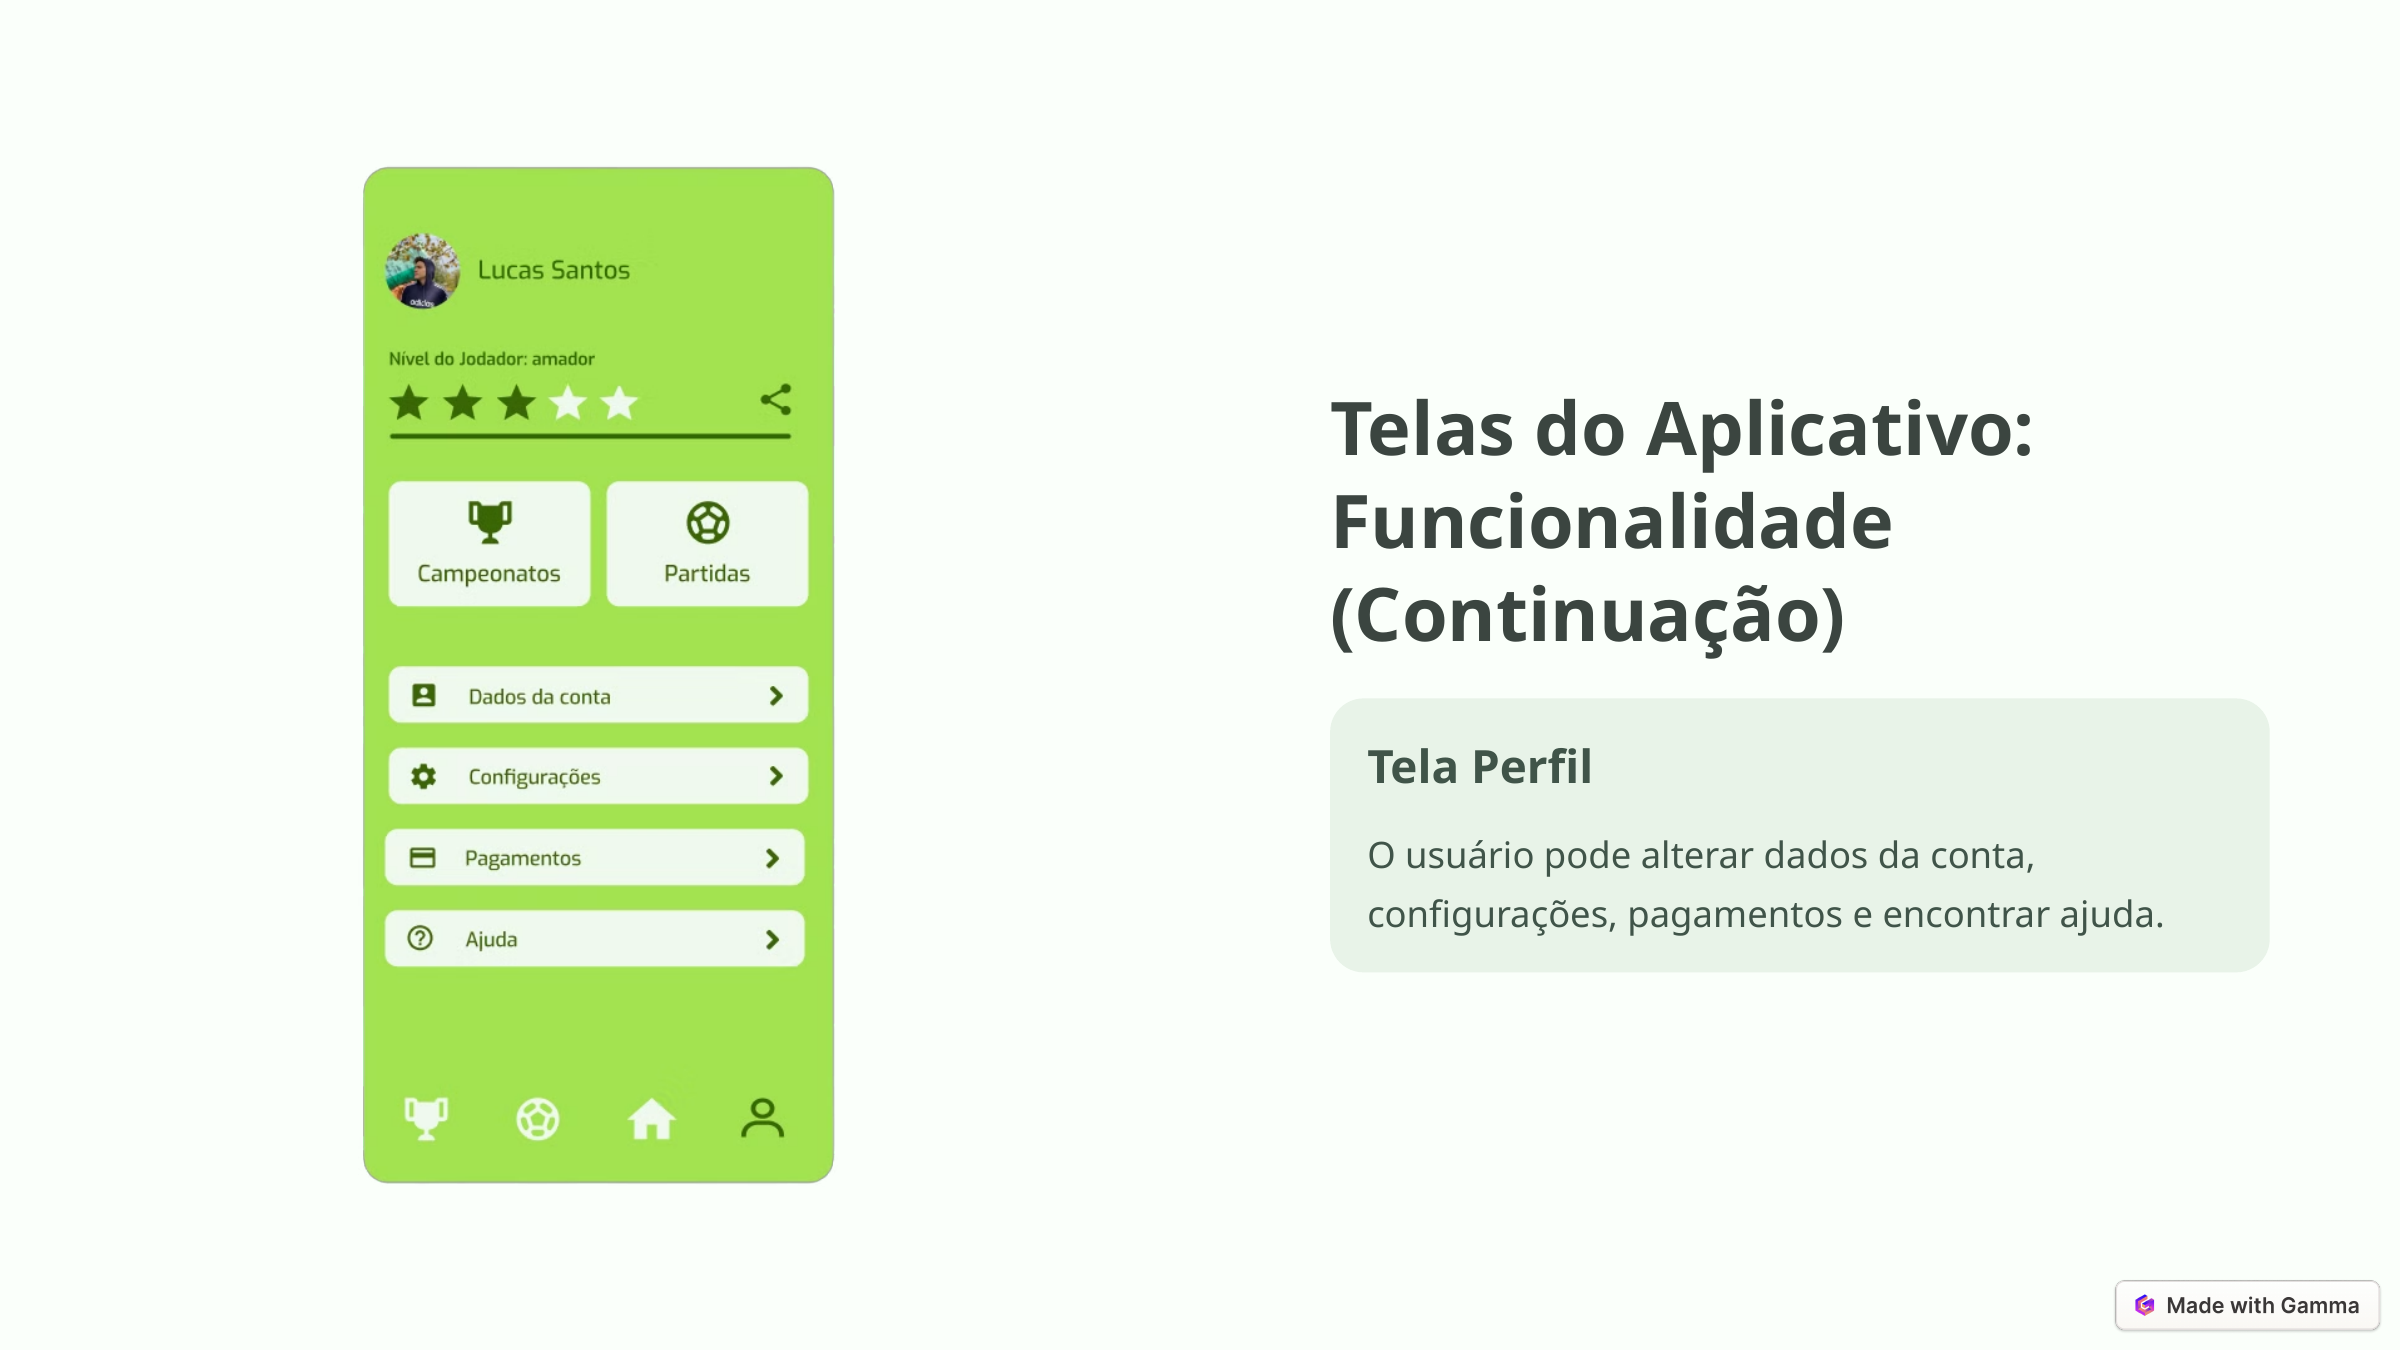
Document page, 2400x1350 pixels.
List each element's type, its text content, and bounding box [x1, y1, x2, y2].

picture [337, 146, 863, 1204]
text_box Tela Perfil [1367, 735, 1833, 794]
text_box O usuário pode alterar dados da conta, configurações, pagamentos e encontrar ajuda. [1367, 816, 2233, 936]
text_box [1330, 698, 2270, 973]
text_box Telas do Aplicativo: Funcionalidade (Continuação) [1330, 377, 2270, 657]
picture [2106, 1271, 2389, 1339]
